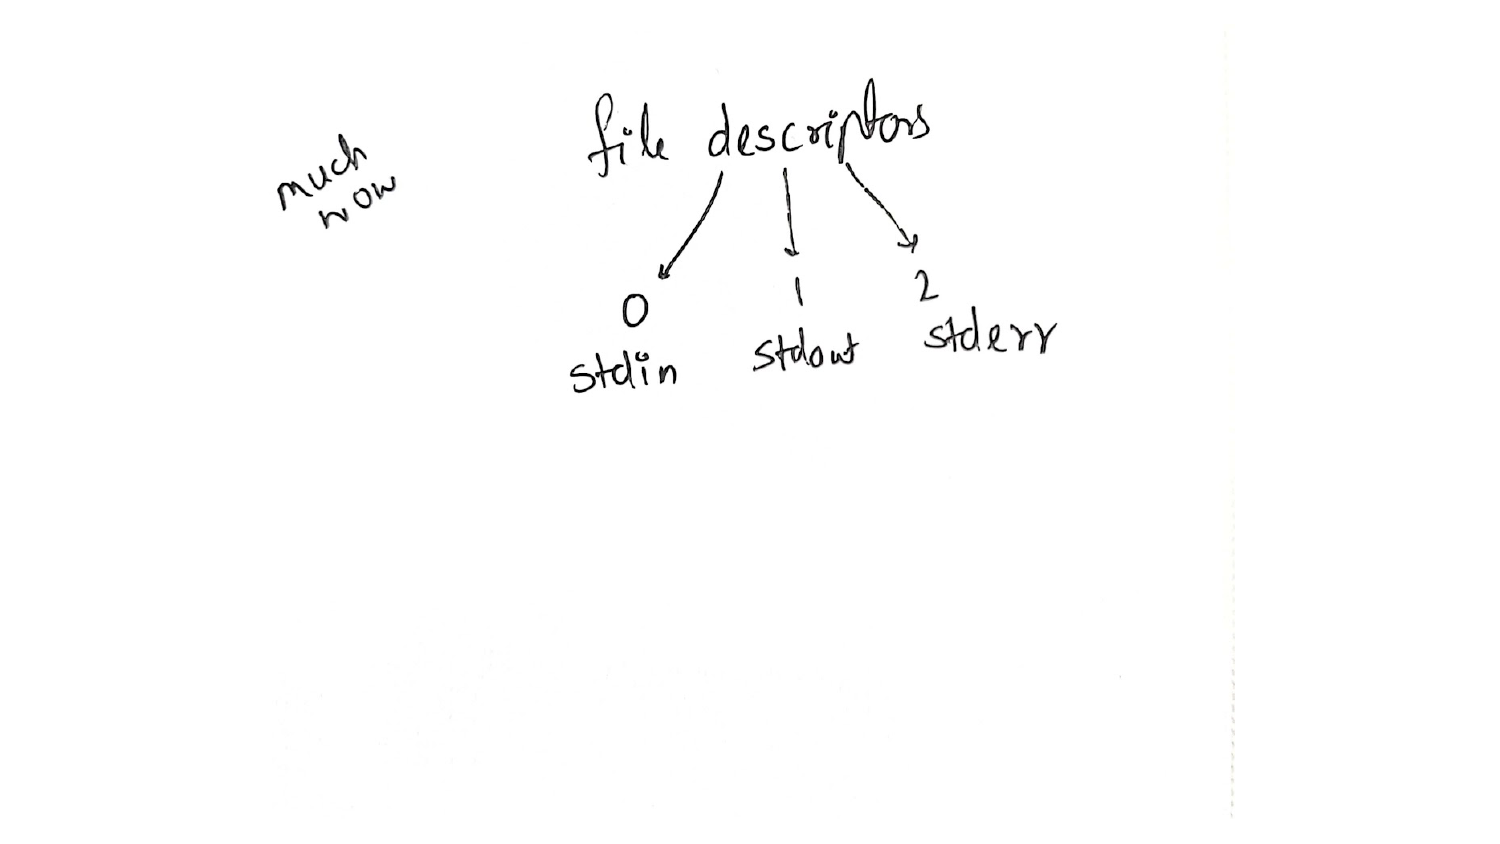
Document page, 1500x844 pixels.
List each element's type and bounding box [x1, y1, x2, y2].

picture [264, 24, 1235, 819]
